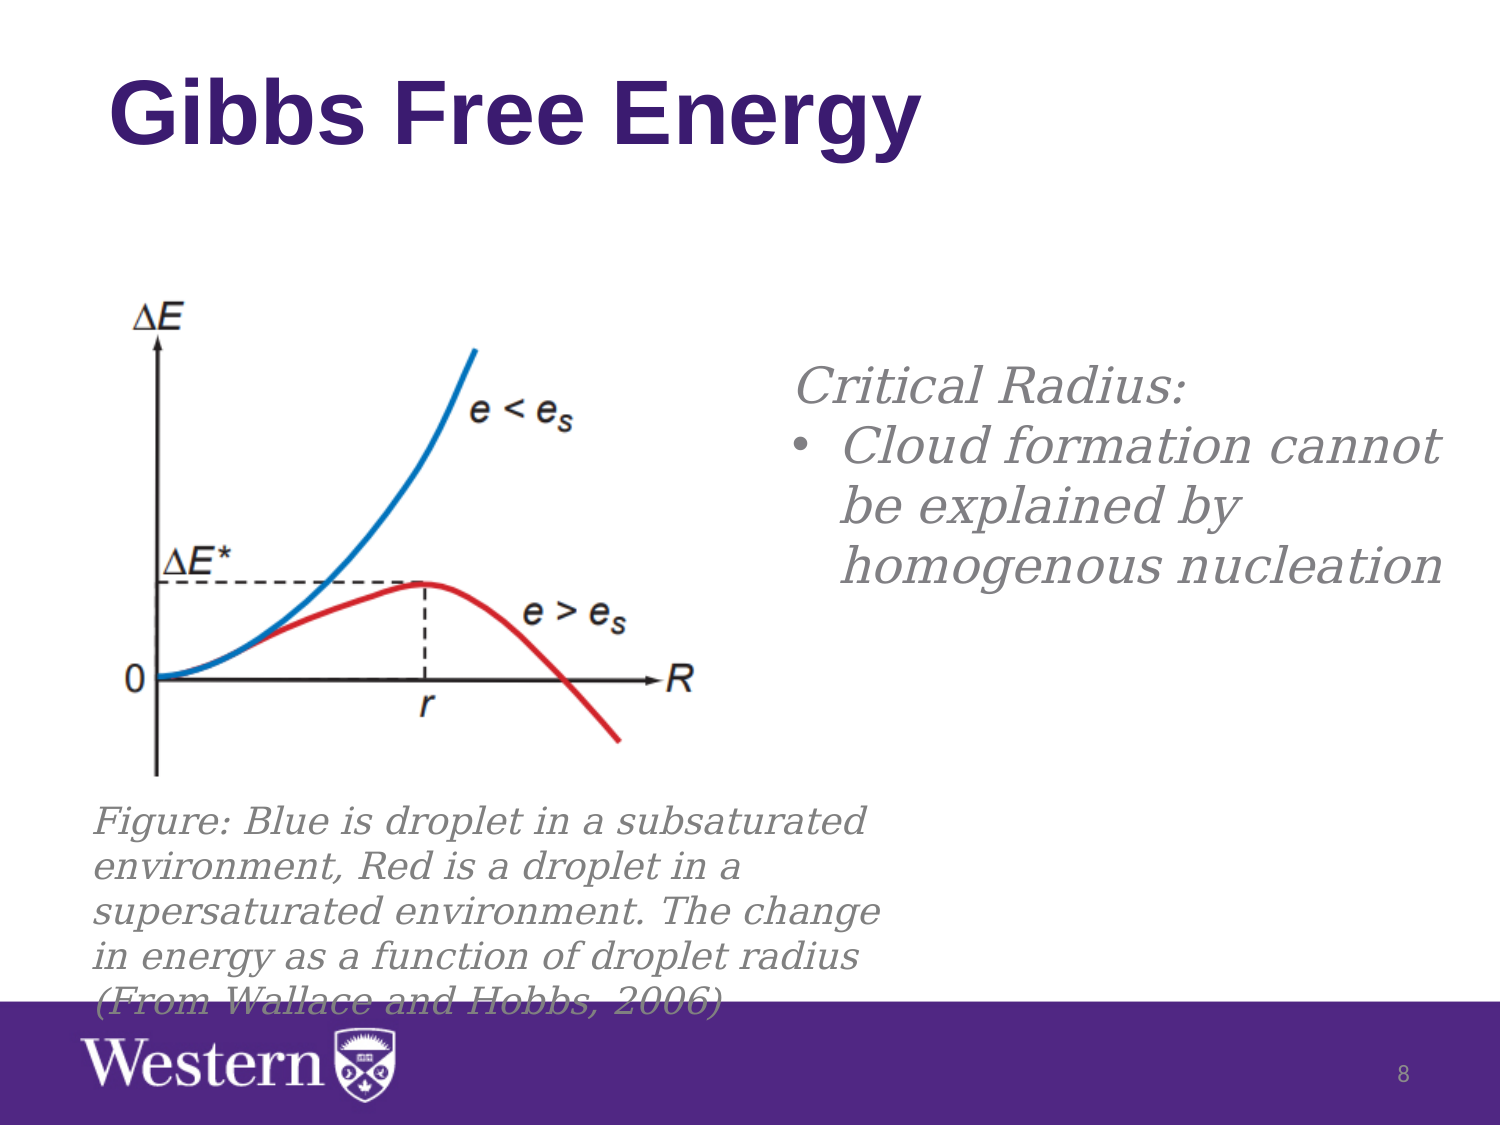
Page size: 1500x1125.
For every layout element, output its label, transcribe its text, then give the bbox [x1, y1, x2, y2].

picture [0, 0, 1500, 1125]
slide_number 8 [1074, 1042, 1425, 1103]
text_box Figure: Blue is droplet in a subsaturated environment, Red is a droplet in a supersaturated environment. The change in energy as a function of droplet radius (From Wallace and Hobbs, 2006) [76, 789, 914, 1029]
text_box Gibbs Free Energy [93, 45, 1407, 171]
